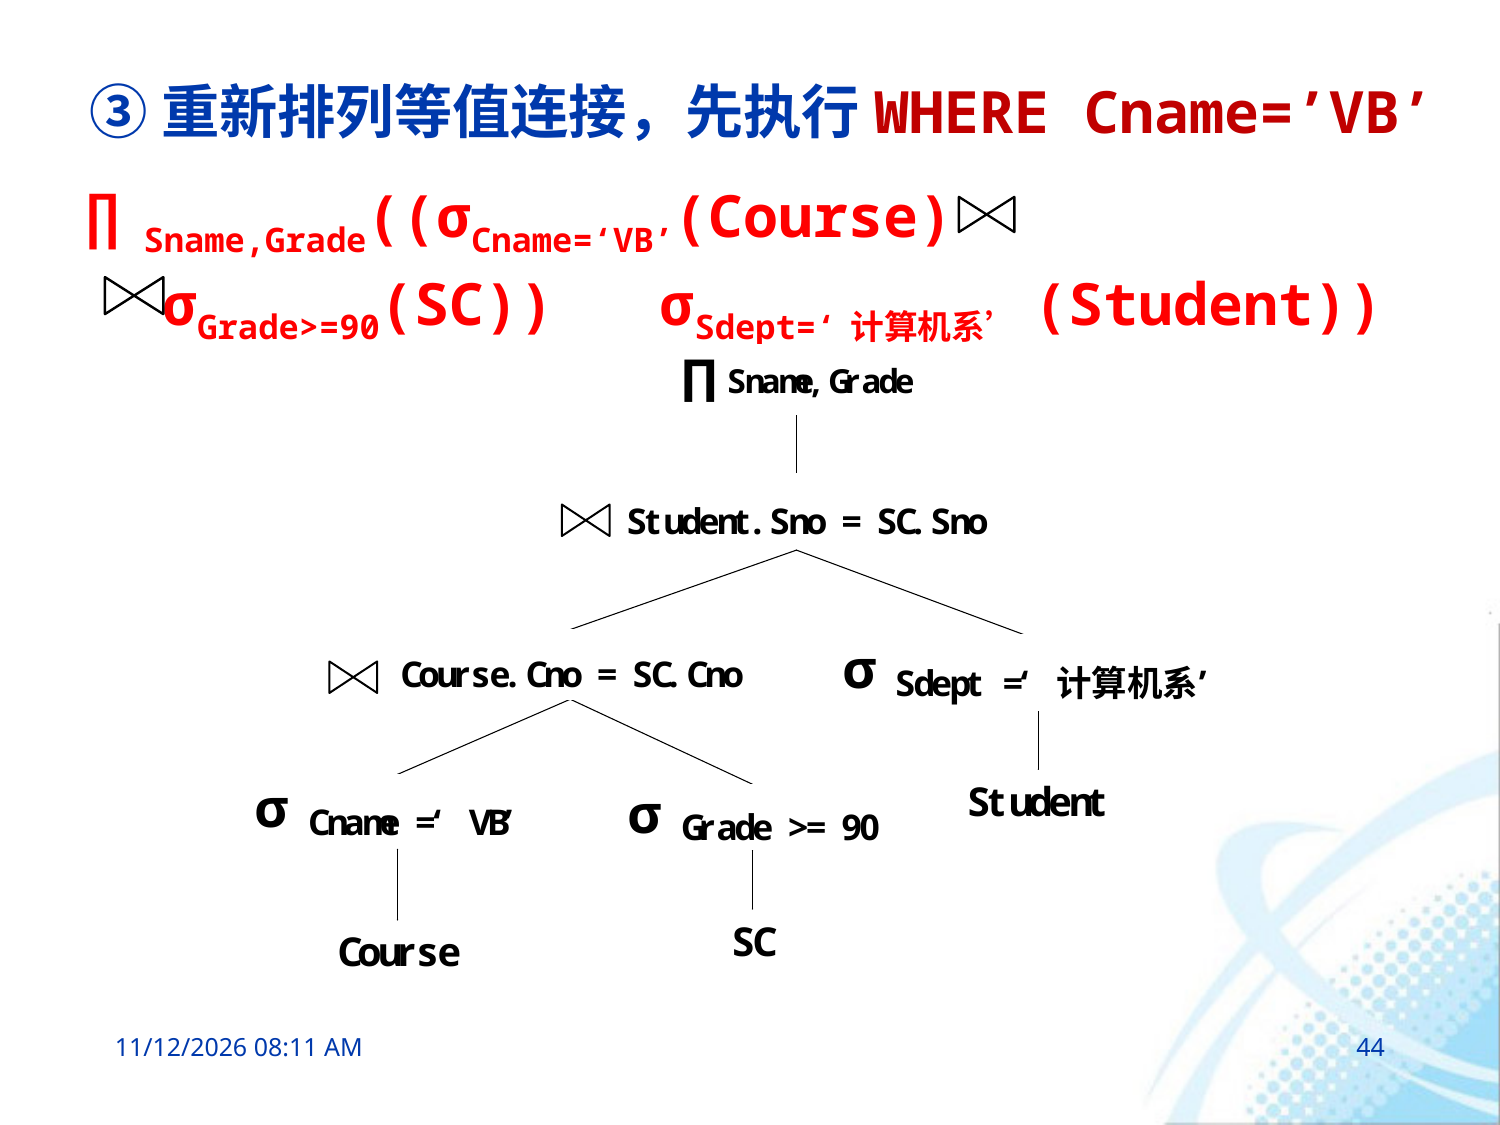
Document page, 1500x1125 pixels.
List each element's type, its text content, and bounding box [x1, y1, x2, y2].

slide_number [99, 1024, 432, 1103]
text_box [234, 337, 1259, 997]
title ③重新排列等值连接，先执行WHERE Cname=’VB’ [70, 46, 1454, 153]
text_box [950, 187, 1026, 244]
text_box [96, 266, 176, 327]
list ∏Sname,Grade((σCname=‘VB’(Course) σGrade>=90(SC)) σSdept=‘计算机系’(Student)) [70, 163, 1454, 376]
slide_number 44 [1074, 1024, 1401, 1103]
picture [0, 1, 1500, 1125]
